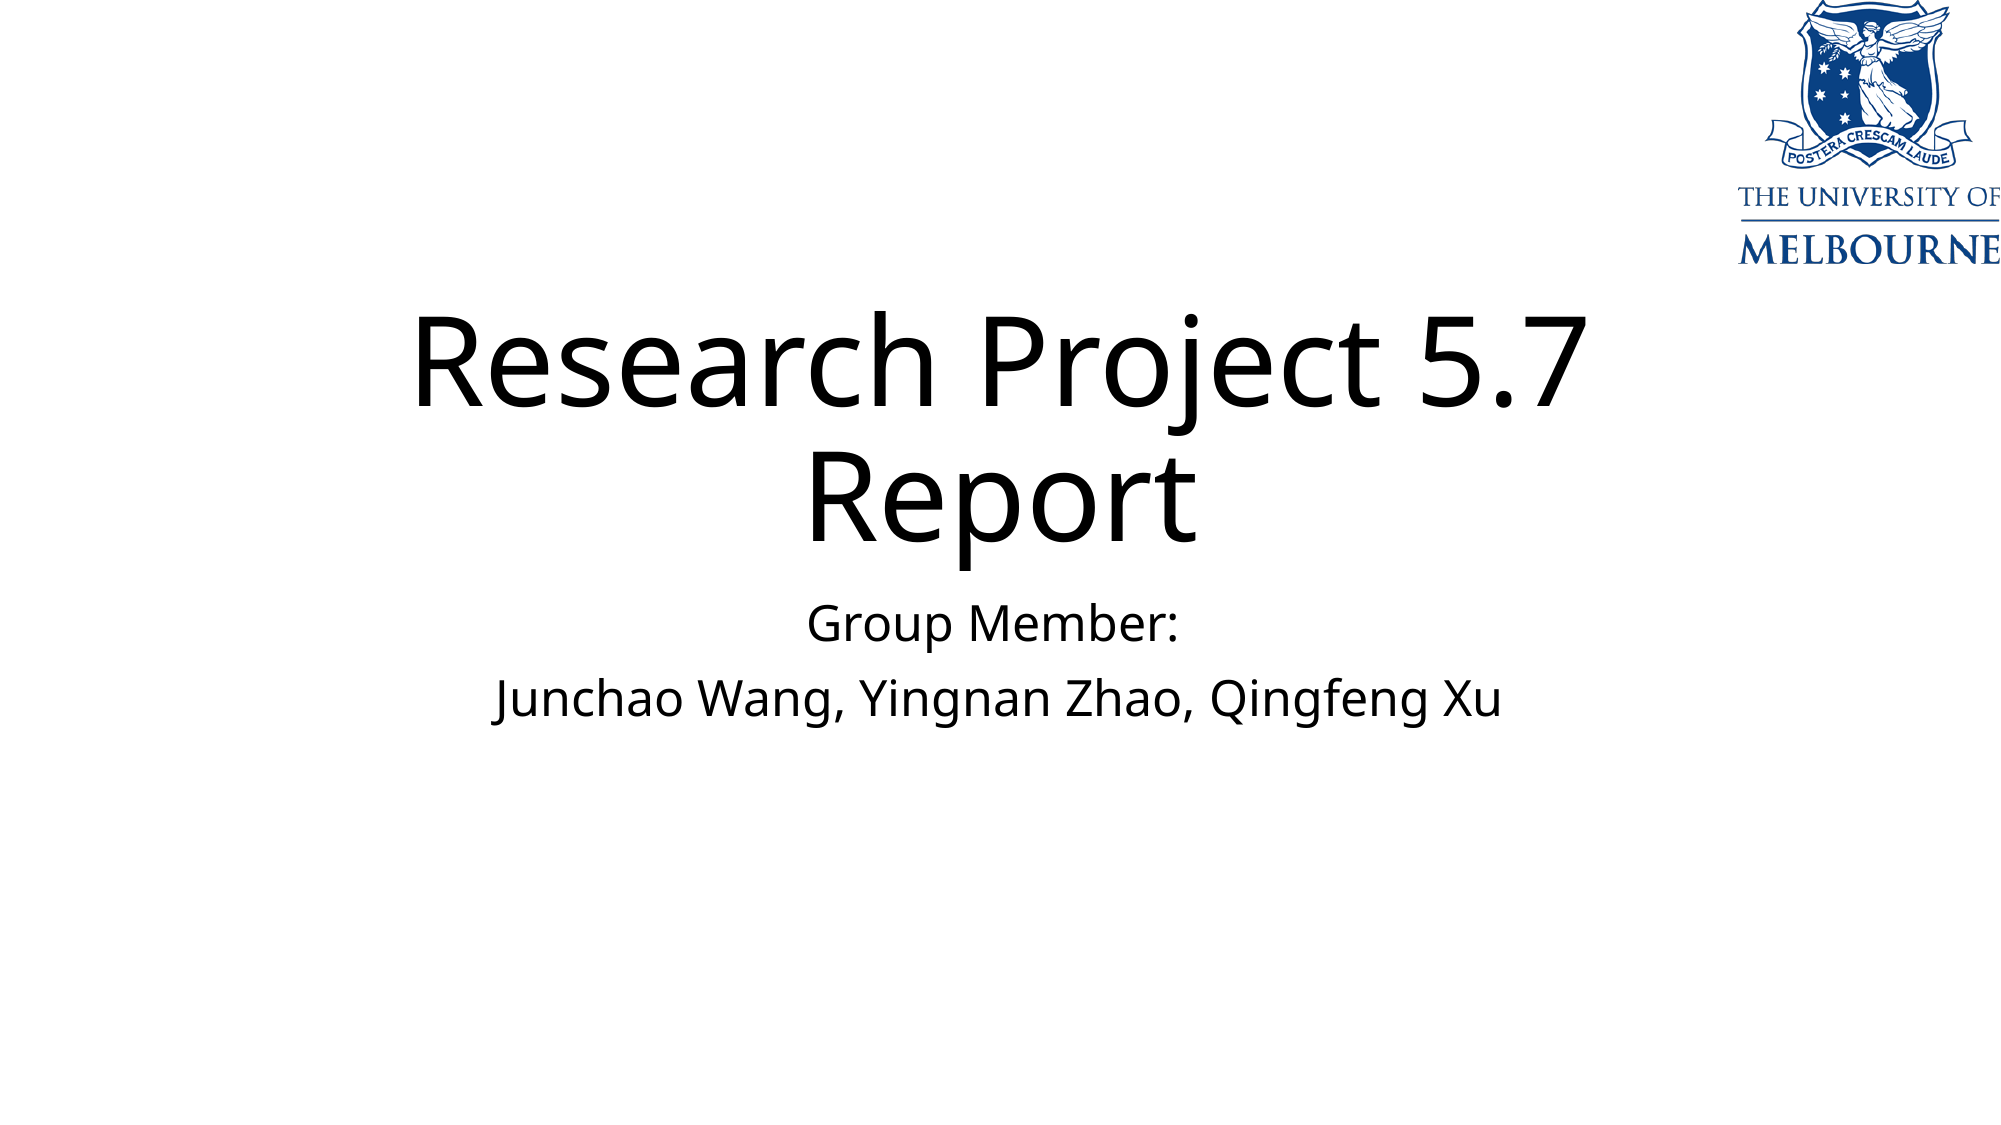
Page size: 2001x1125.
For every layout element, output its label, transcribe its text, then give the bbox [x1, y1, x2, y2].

picture [1737, 0, 2000, 264]
title Research Project 5.7 Report [249, 184, 1750, 576]
subtitle Group Member: Junchao Wang, Yingnan Zhao, Qingfeng Xu [249, 590, 1750, 863]
